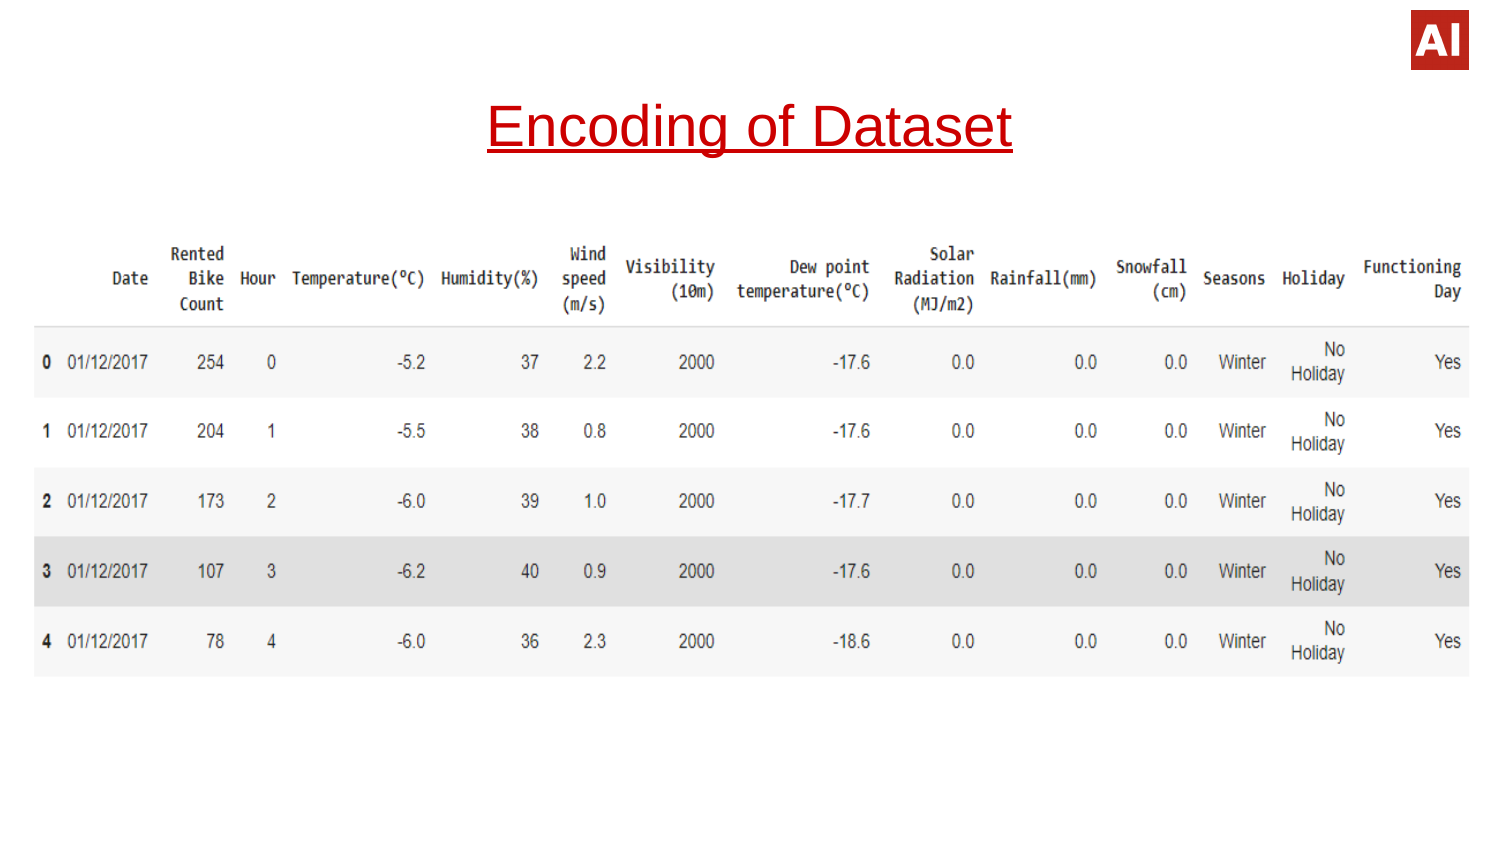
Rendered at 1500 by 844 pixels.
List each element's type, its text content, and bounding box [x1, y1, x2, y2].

picture [1411, 10, 1469, 70]
picture [25, 226, 1475, 694]
title Encoding of Dataset [51, 72, 1449, 167]
